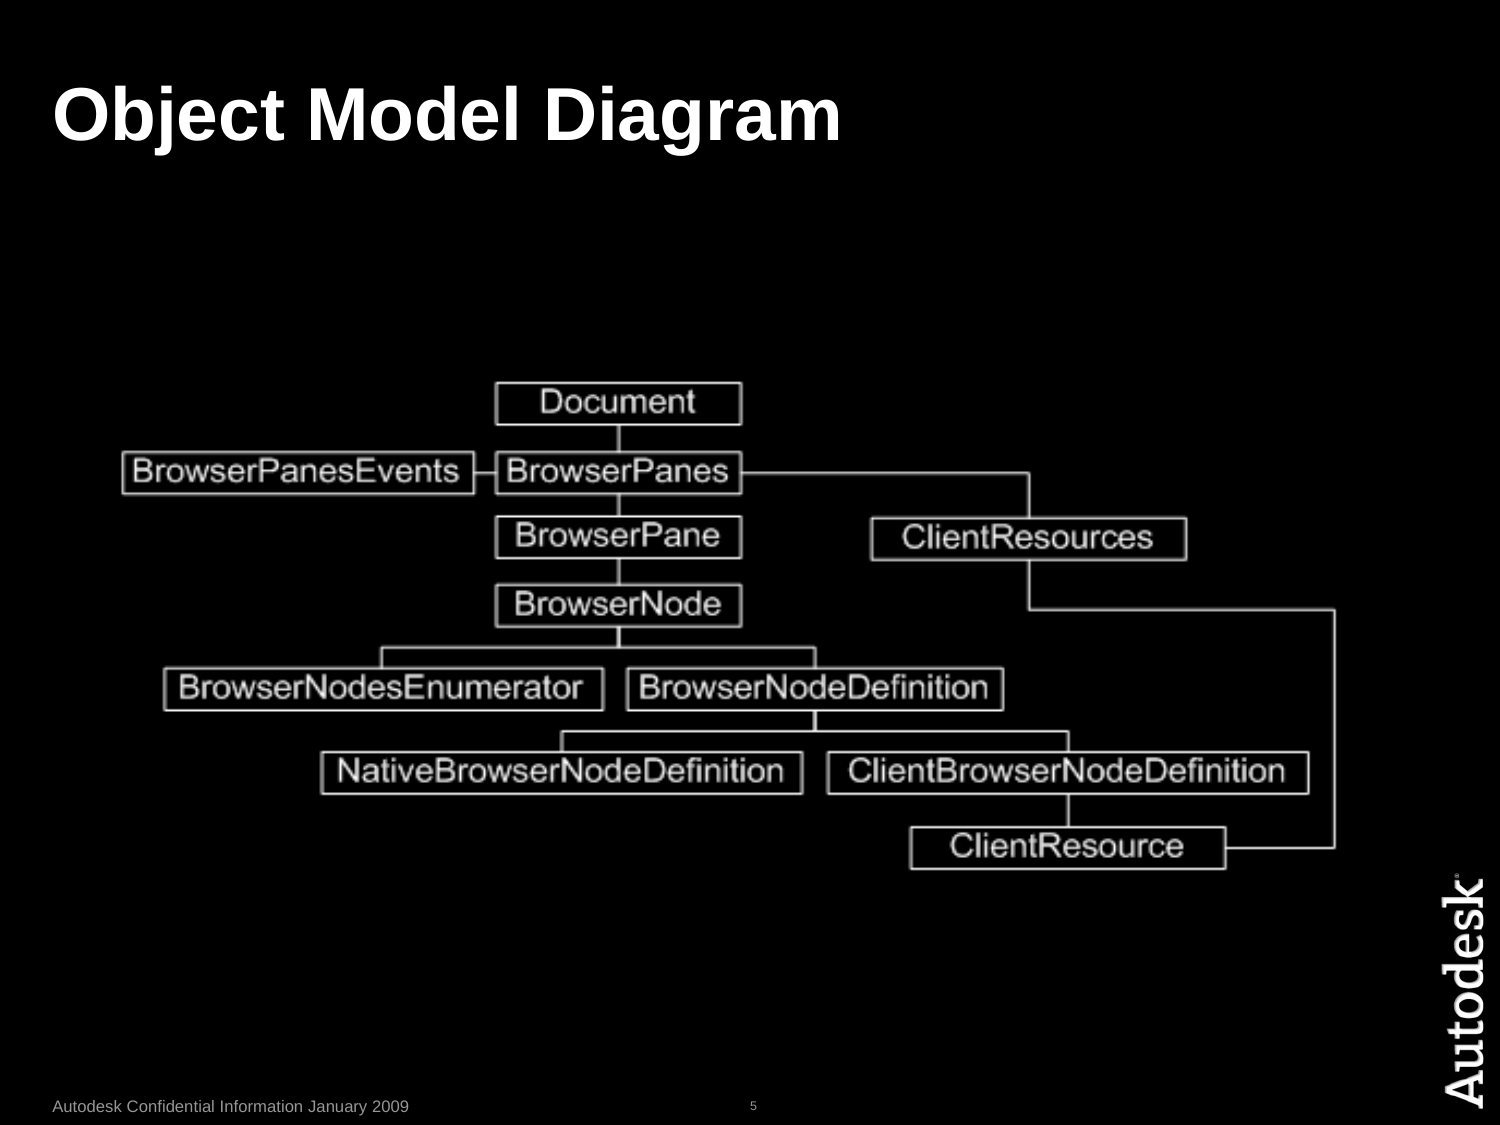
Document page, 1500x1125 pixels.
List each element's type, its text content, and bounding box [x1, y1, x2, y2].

picture [1402, 0, 1500, 1125]
picture [60, 372, 1380, 883]
title Object Model Diagram [52, 22, 1376, 211]
